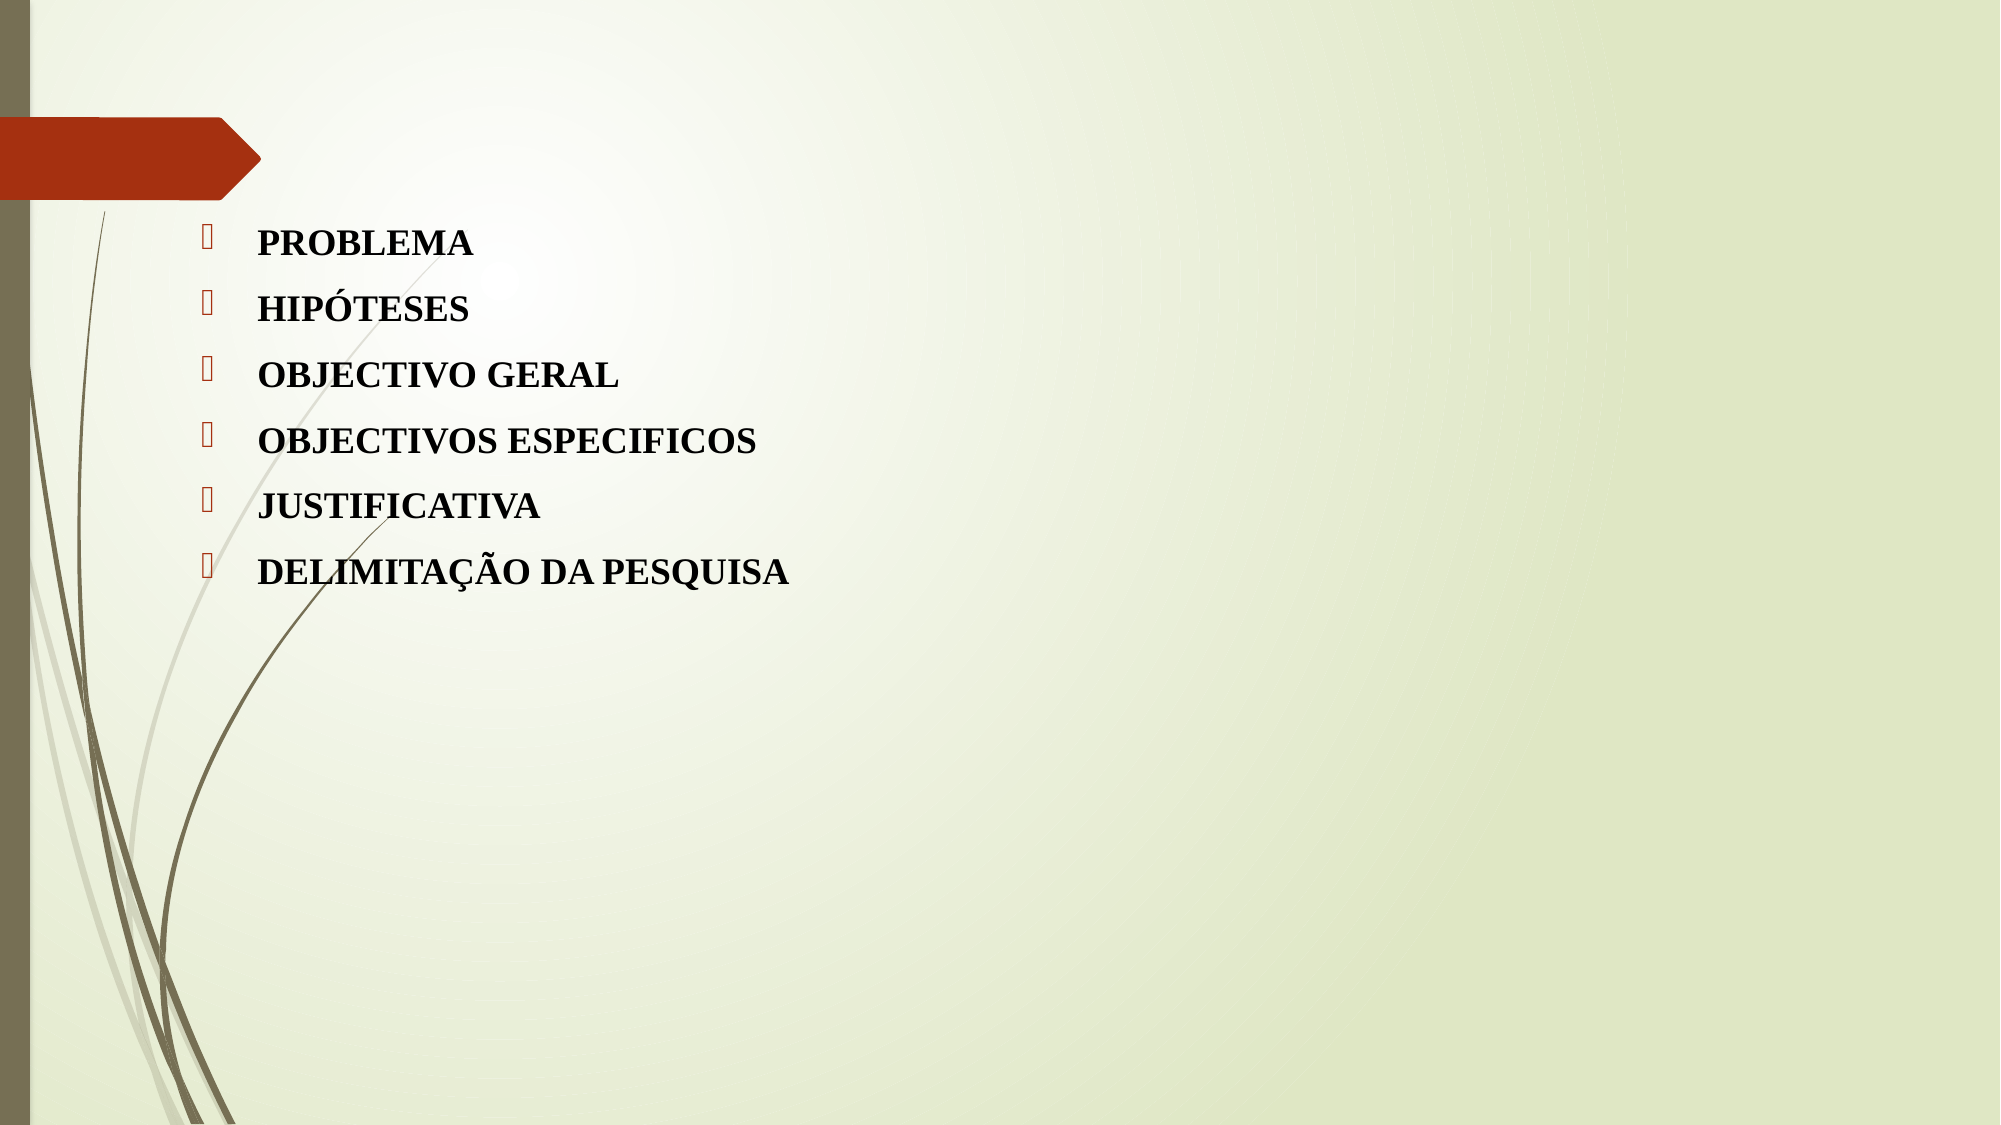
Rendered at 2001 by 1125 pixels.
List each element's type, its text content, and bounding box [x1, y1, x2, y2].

list PROBLEMA HIPÓTESES OBJECTIVO GERAL OBJECTIVOS ESPECIFICOS JUSTIFICATIVA DELIMITAÇÃO DA PESQUISA [186, 210, 1649, 831]
